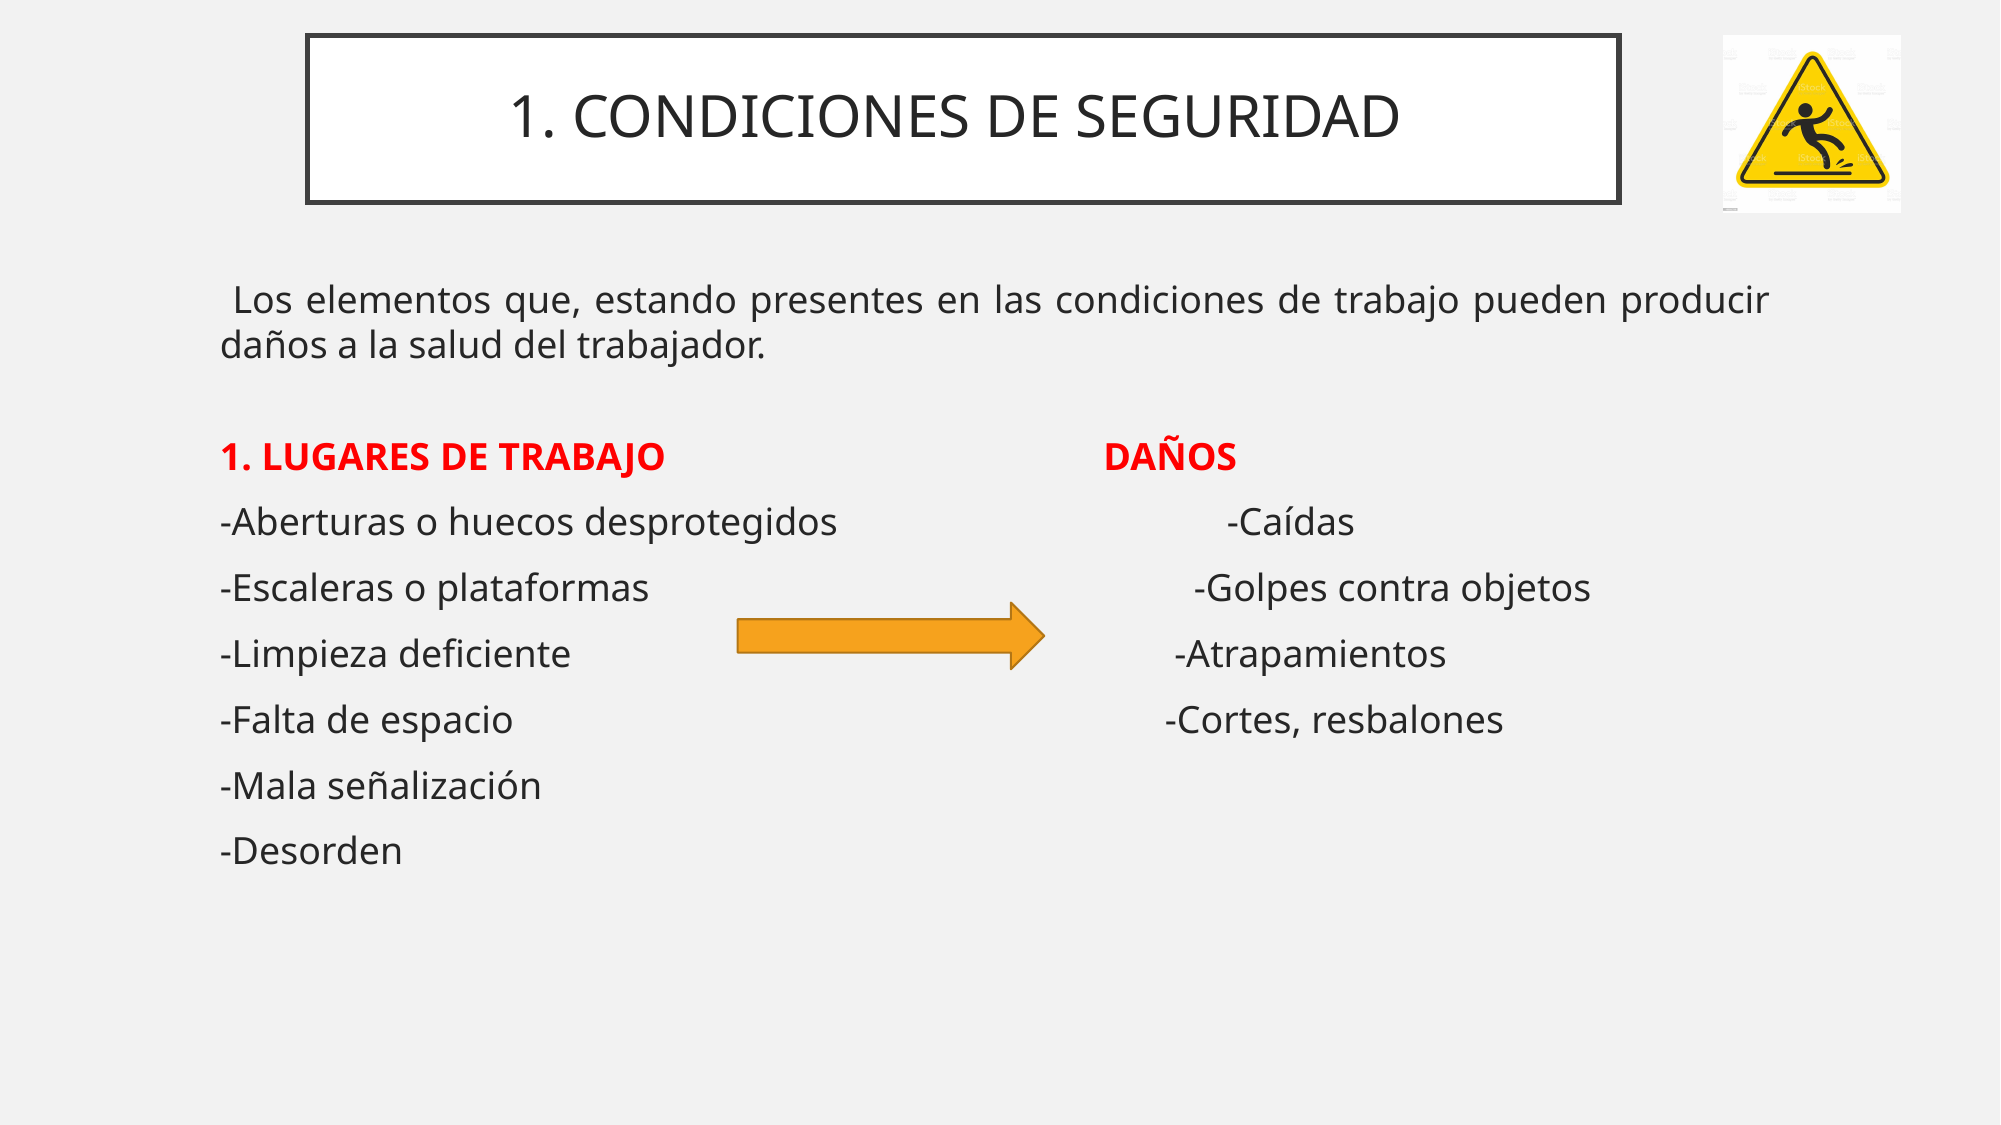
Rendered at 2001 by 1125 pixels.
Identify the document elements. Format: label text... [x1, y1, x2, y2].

list Los elementos que, estando presentes en las condiciones de trabajo pueden producir daños a la salud del trabajador. 1. LUGARES DE TRABAJO DAÑOS -Aberturas o huecos desprotegidos -Caídas -Escaleras o plataformas -Golpes contra objetos -Limpieza deficiente -Atrapamientos -Falta de espacio -Cortes, resbalones -Mala señalización -Desorden [204, 269, 1787, 1054]
title 1. CONDICIONES DE SEGURIDAD [305, 33, 1622, 205]
text_box [737, 602, 1045, 670]
picture [1723, 35, 1901, 213]
